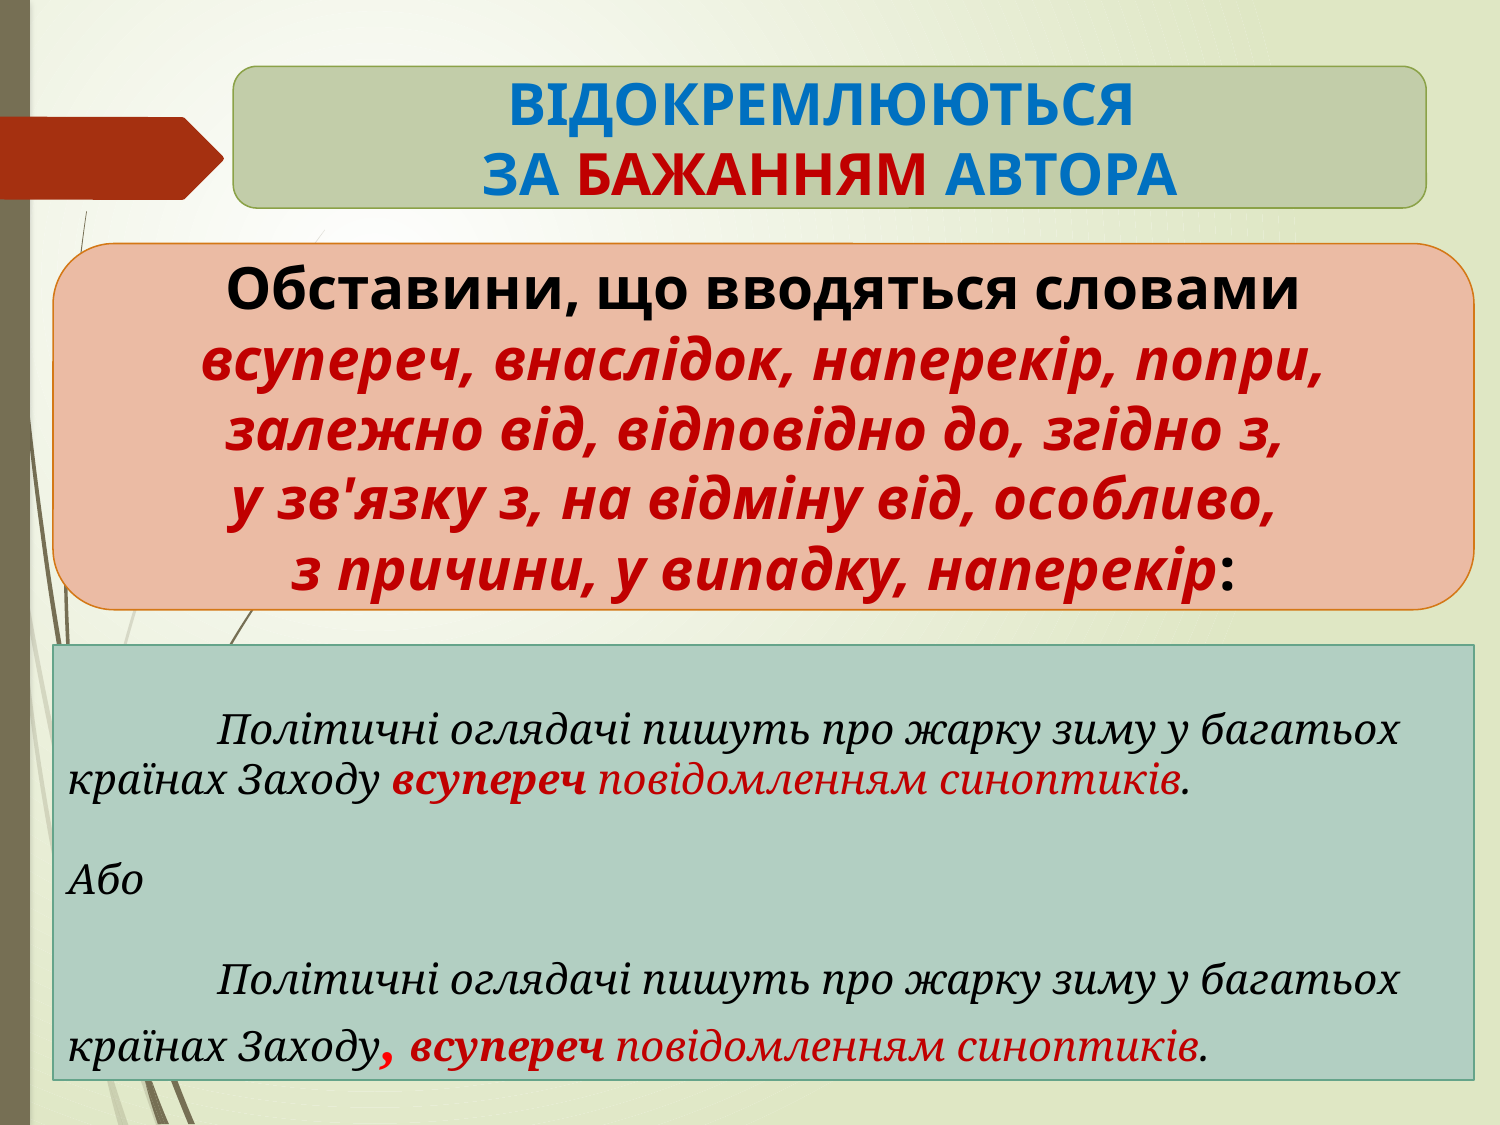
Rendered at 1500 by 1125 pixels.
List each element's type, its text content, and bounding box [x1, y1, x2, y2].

text_box ВІДОКРЕМЛЮЮТЬСЯ ЗА БАЖАННЯМ АВТОРА [232, 65, 1428, 209]
text_box Обставини, що вводяться словами всупереч, внаслідок, наперекір, попри, залежно від, відповідно до, згідно з, у зв'язку з, на відміну від, особливо, з причини, у випадку, наперекір: [52, 242, 1475, 611]
text_box Політичні оглядачі пишуть про жарку зиму у багатьох країнах Заходу всупереч повідомленням синоптиків. Або Політичні оглядачі пишуть про жарку зиму у багатьох країнах Заходу, всупереч повідомленням синоптиків. [52, 644, 1475, 1081]
